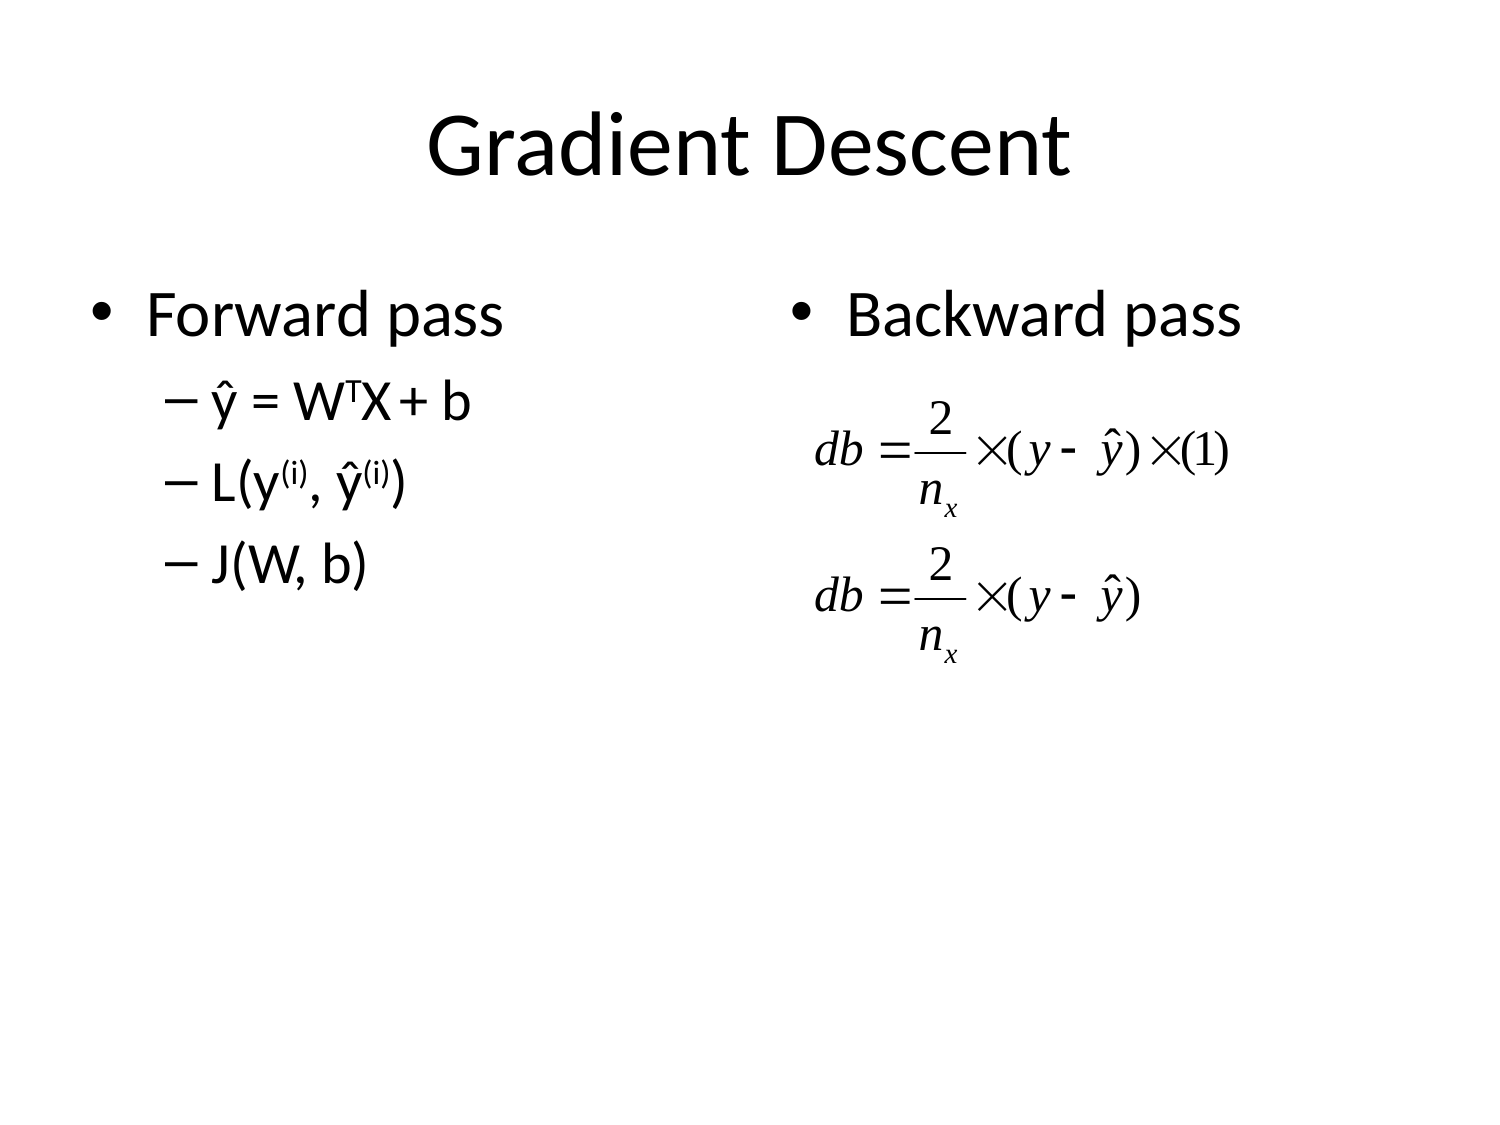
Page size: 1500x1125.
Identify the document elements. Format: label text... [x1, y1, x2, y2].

text_box Backward pass [774, 262, 1450, 1005]
text_box Forward pass ŷ = WTX + b L(y(i), ŷ(i)) J(W, b) [74, 262, 750, 1005]
title Gradient Descent [75, 45, 1425, 233]
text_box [806, 384, 1238, 676]
